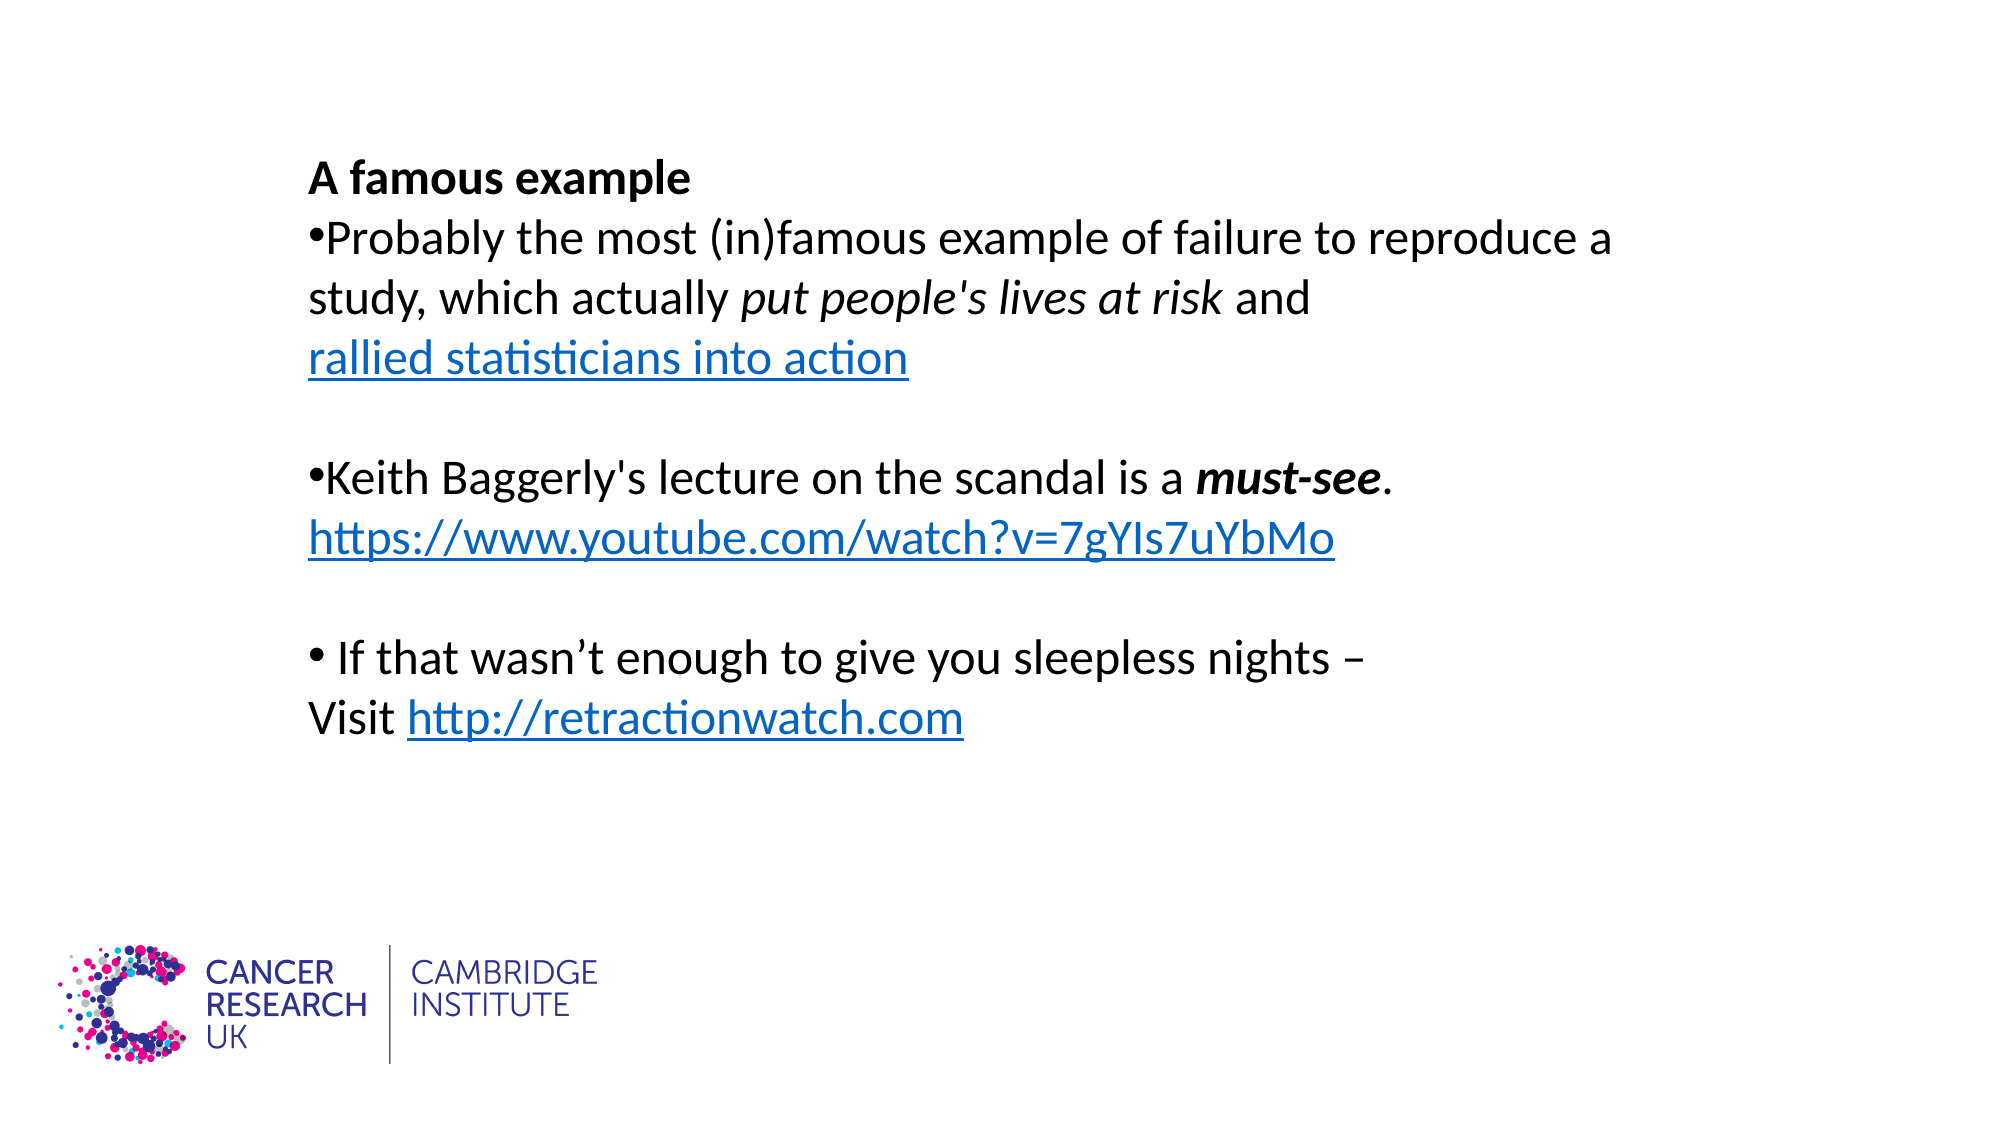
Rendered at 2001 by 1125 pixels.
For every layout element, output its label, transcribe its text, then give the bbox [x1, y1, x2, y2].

picture [58, 945, 597, 1064]
text_box A famous example Probably the most (in)famous example of failure to reproduce a study, which actually put people's lives at risk and rallied statisticians into action Keith Baggerly's lecture on the scandal is a must-see. https://www.youtube.com/watch?v=7gYIs7uYbMo If that wasn’t enough to give you sleepless nights – Visit http://retractionwatch.com [293, 136, 1676, 752]
